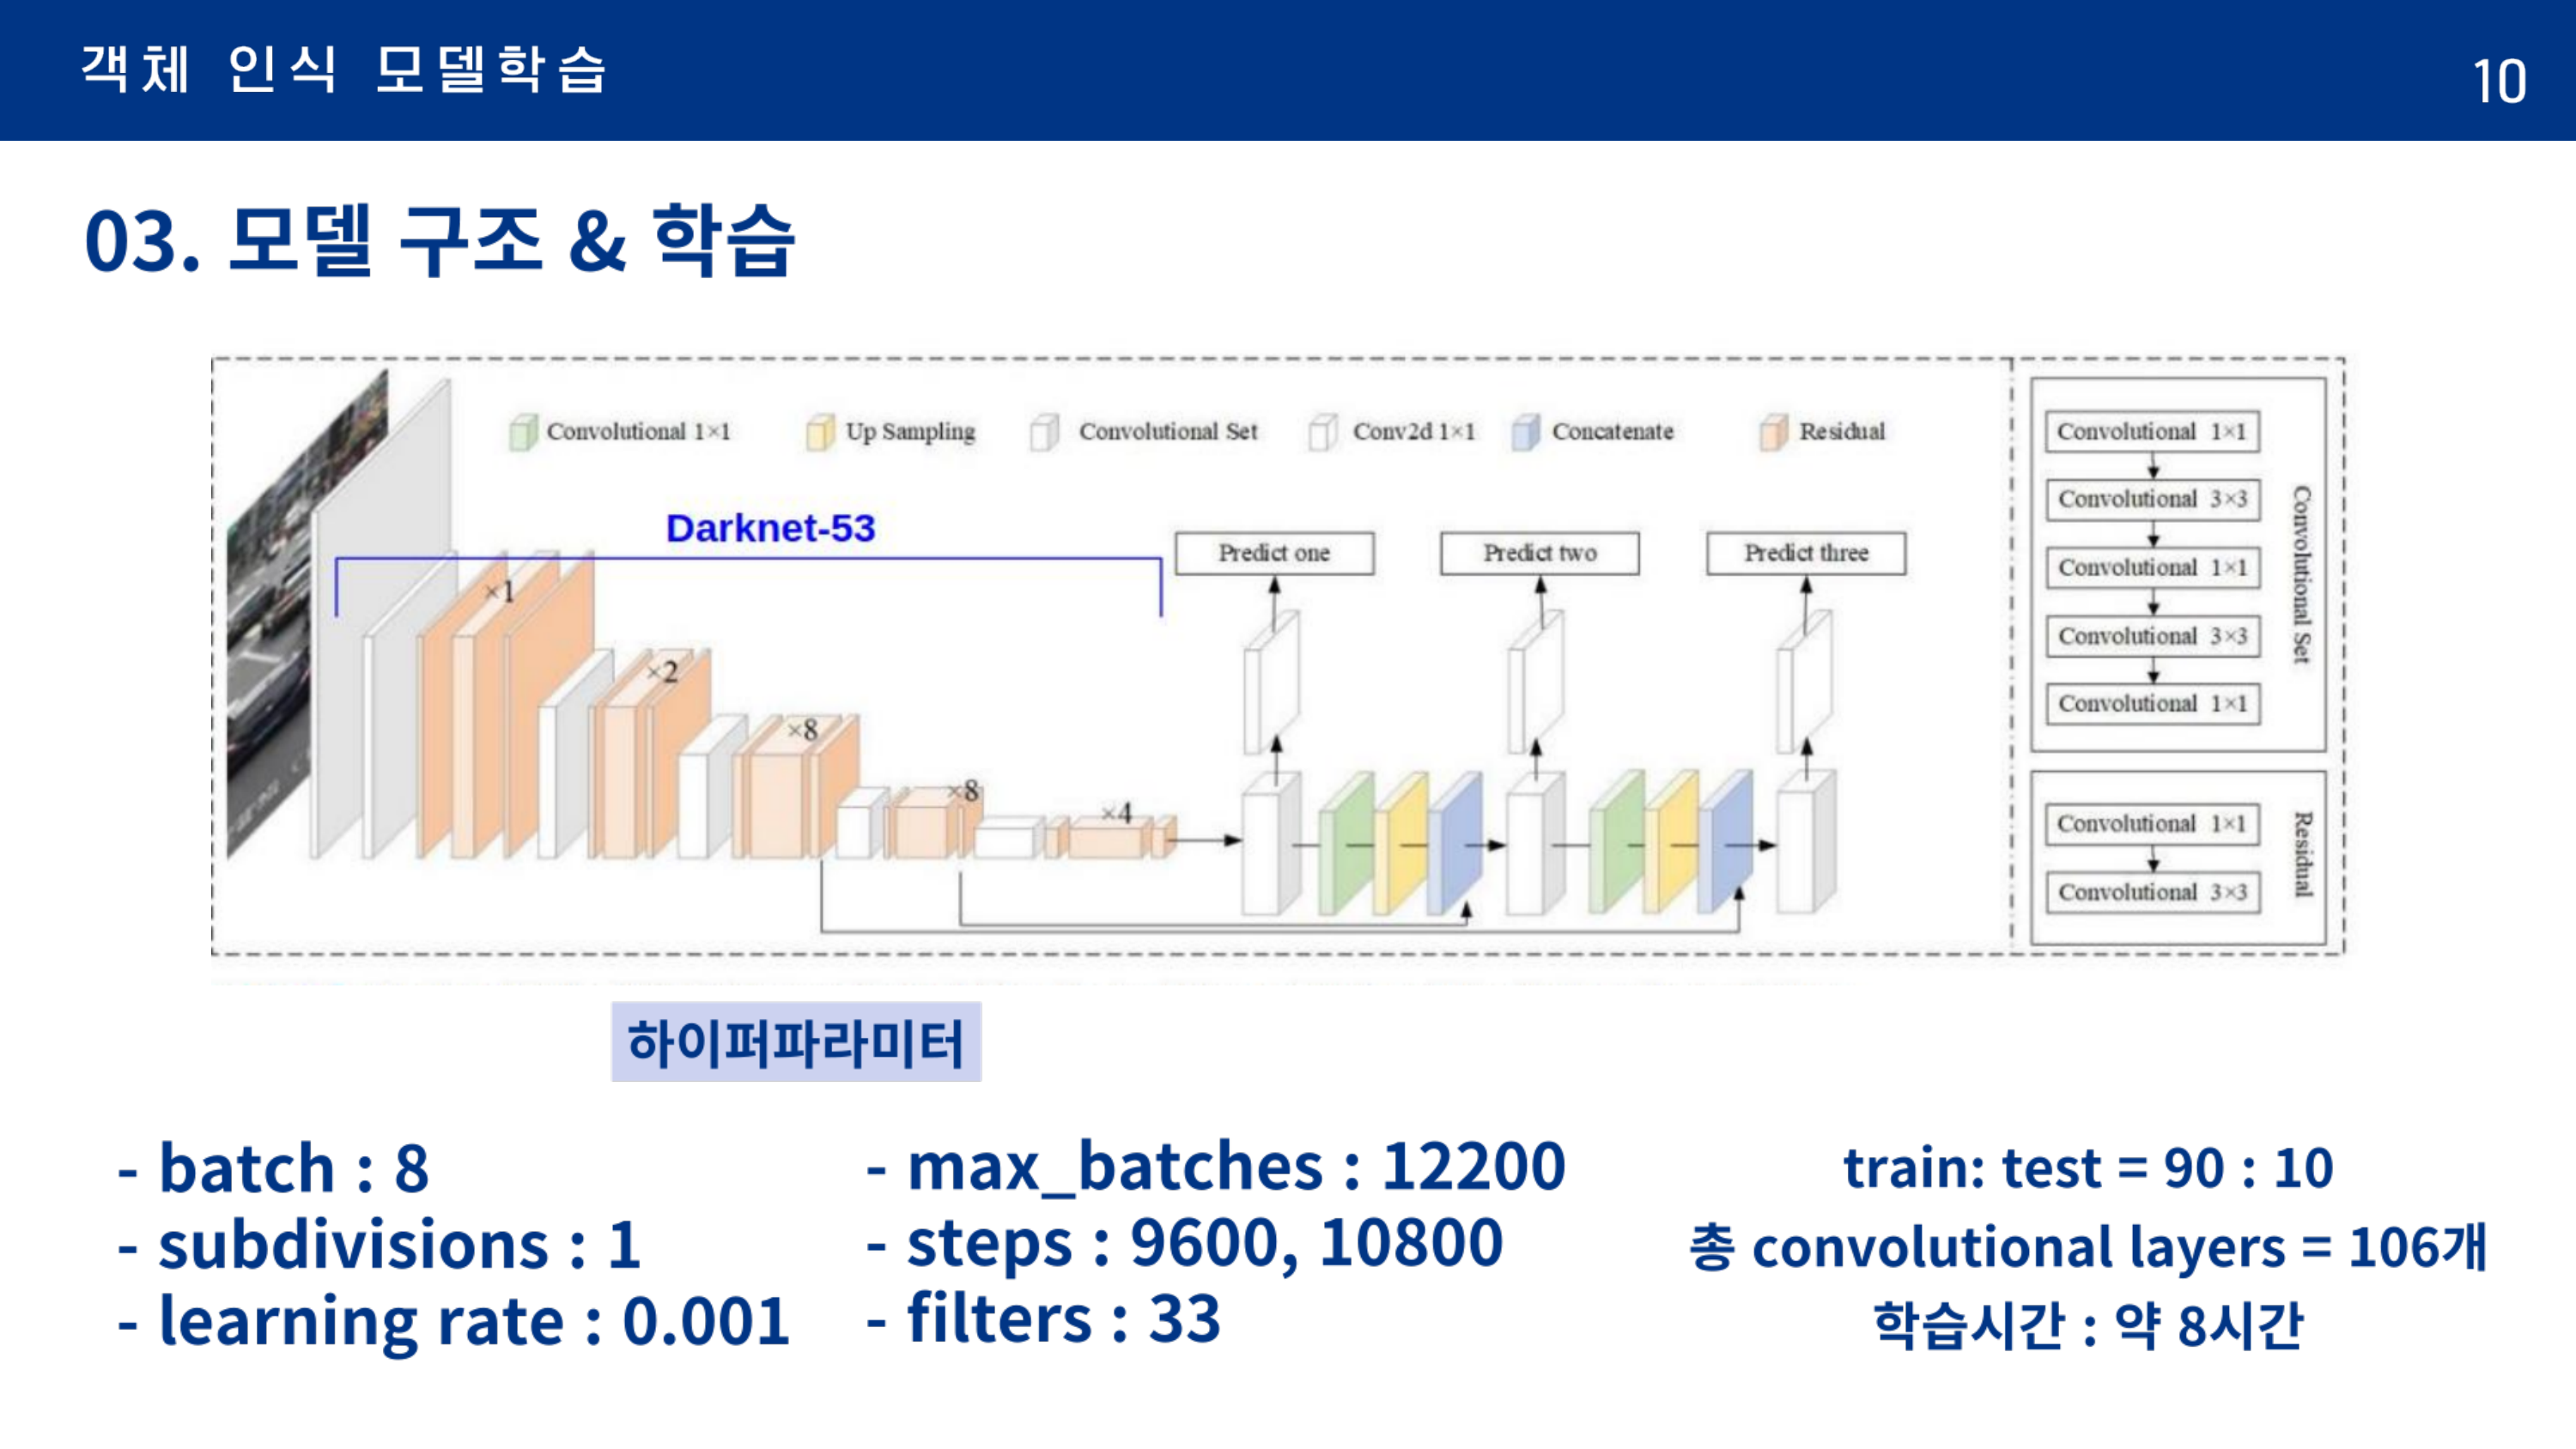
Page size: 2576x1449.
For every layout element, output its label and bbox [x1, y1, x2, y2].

picture [2453, 6, 2576, 169]
text_box [852, 0, 2576, 142]
picture [96, 987, 1626, 1437]
picture [1665, 1111, 2538, 1418]
picture [0, 1, 908, 374]
text_box [210, 324, 2365, 986]
